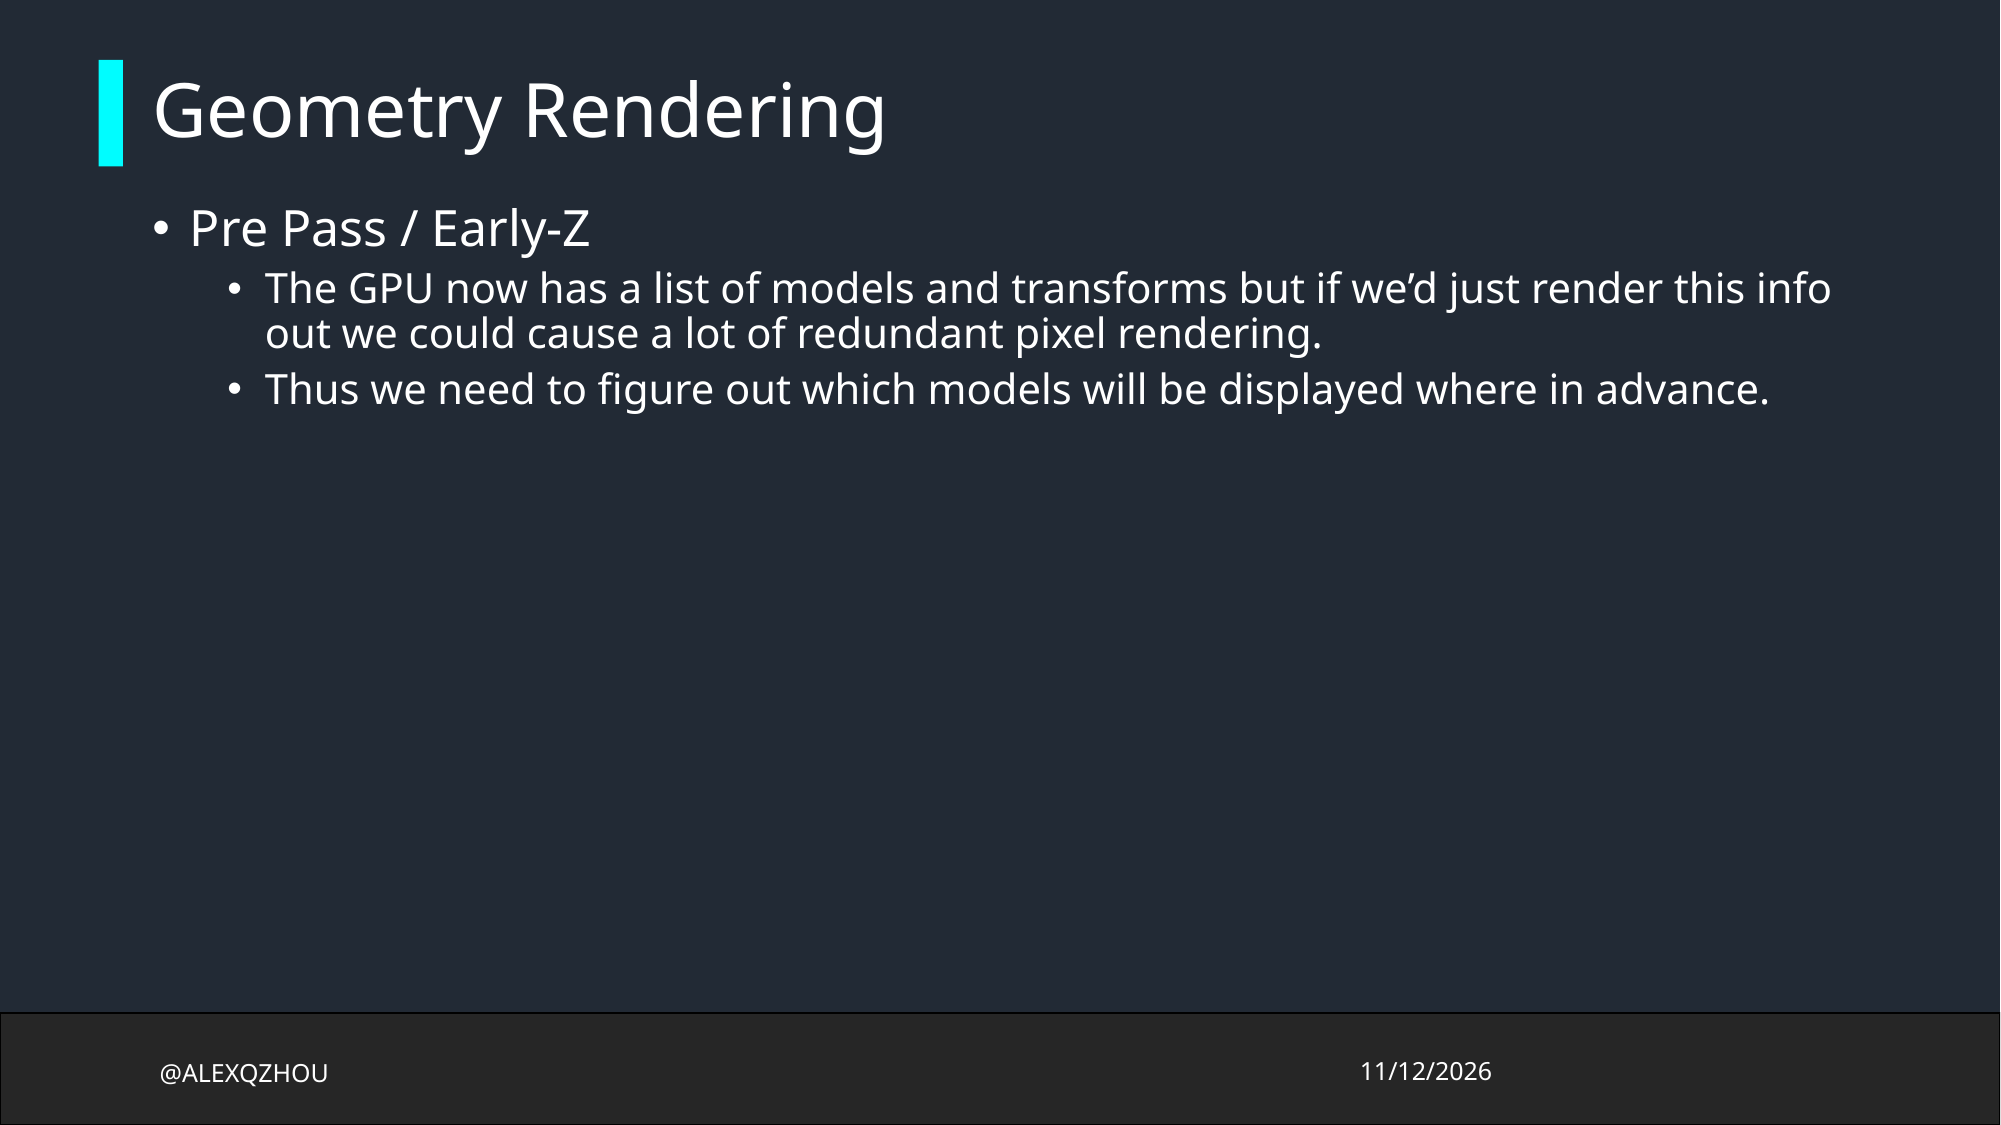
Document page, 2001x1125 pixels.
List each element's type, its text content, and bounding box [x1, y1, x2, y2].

title Geometry Rendering [137, 59, 1863, 167]
list Pre Pass / Early-Z The GPU now has a list of models and transforms but if we’d just render this info out we could cause a lot of redundant pixel rendering. Thus we need to figure out which models will be displayed where in advance. [137, 195, 1863, 1014]
footer @ALEXQZHOU [137, 1042, 352, 1103]
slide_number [1344, 1042, 1795, 1103]
